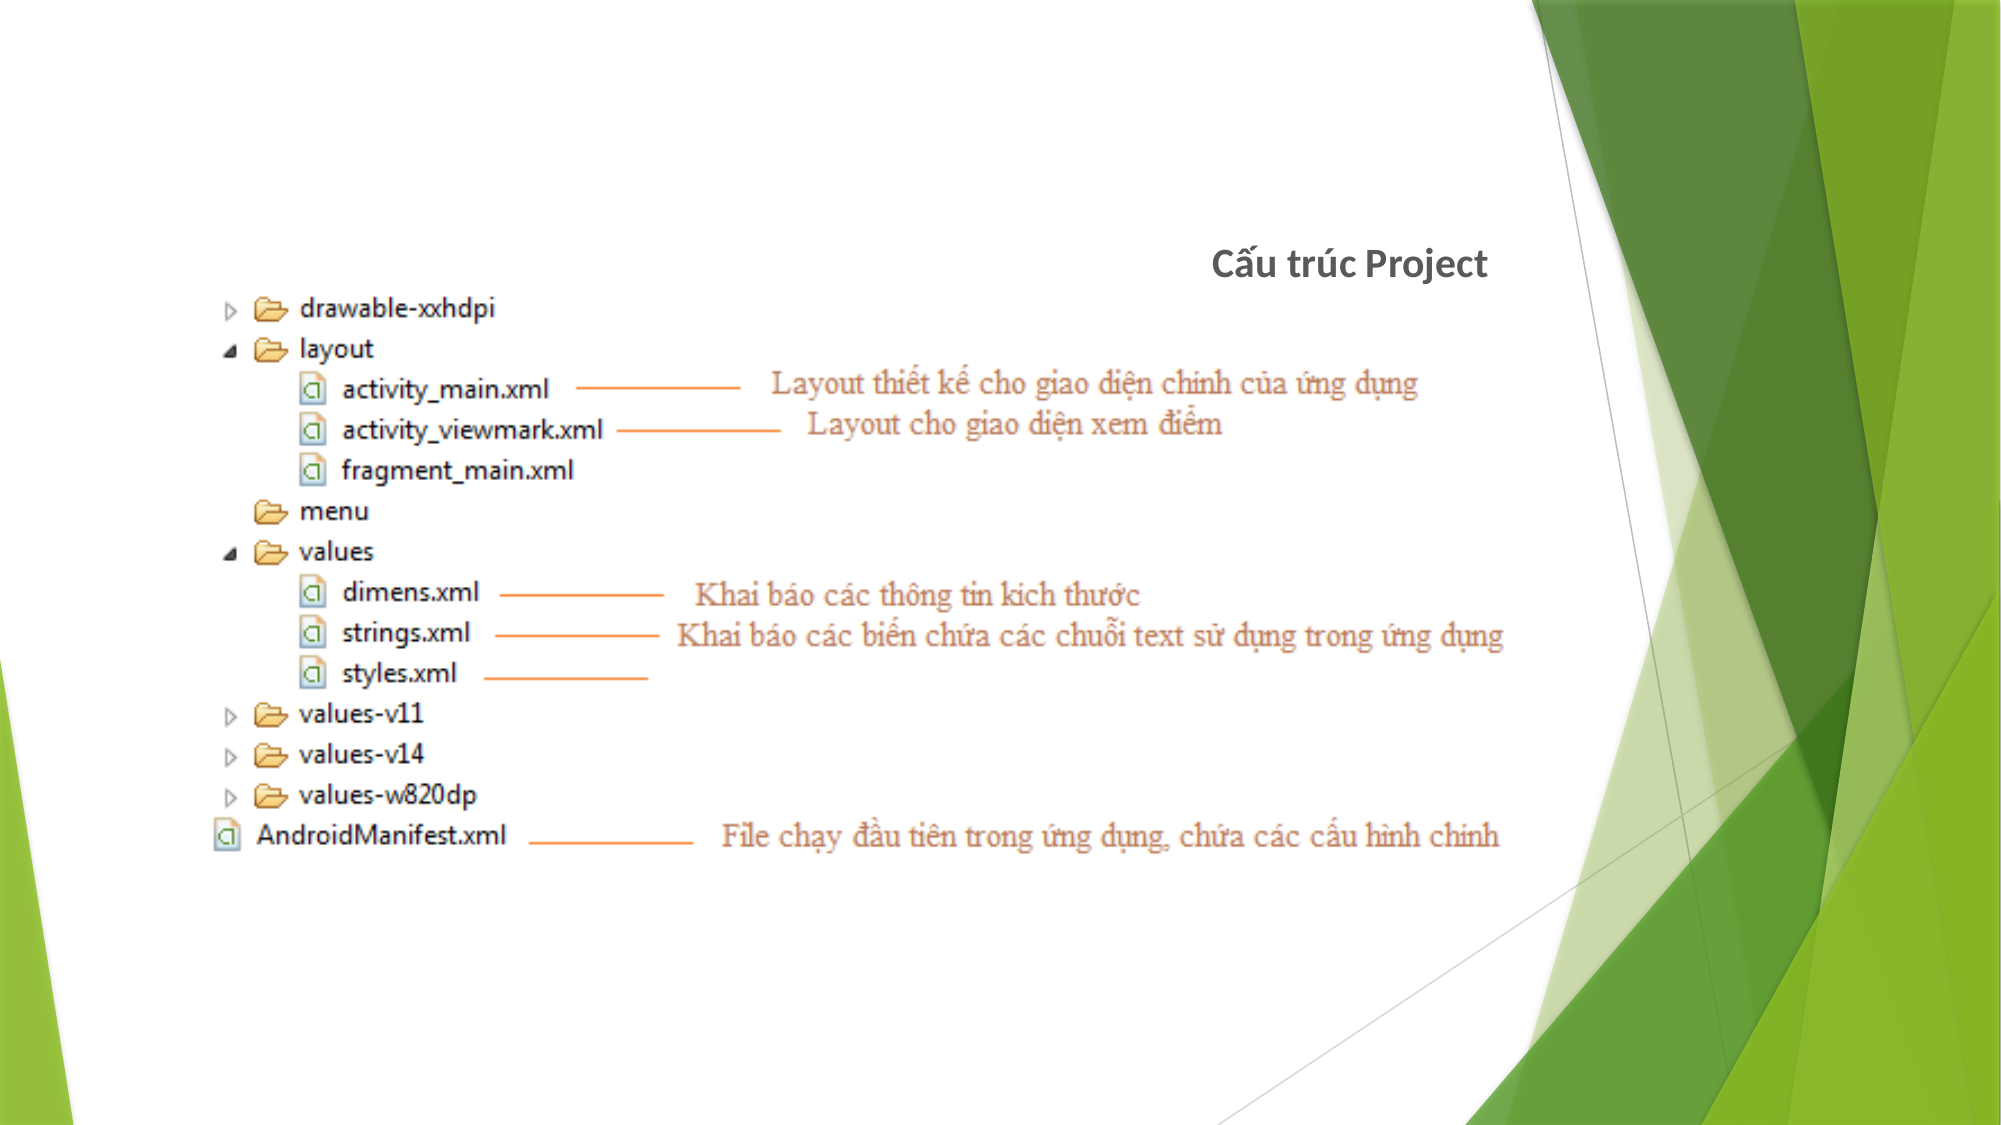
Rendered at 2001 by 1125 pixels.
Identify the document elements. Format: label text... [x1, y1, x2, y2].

title Cấu trúc Project [1197, 227, 1522, 292]
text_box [110, 292, 1522, 863]
